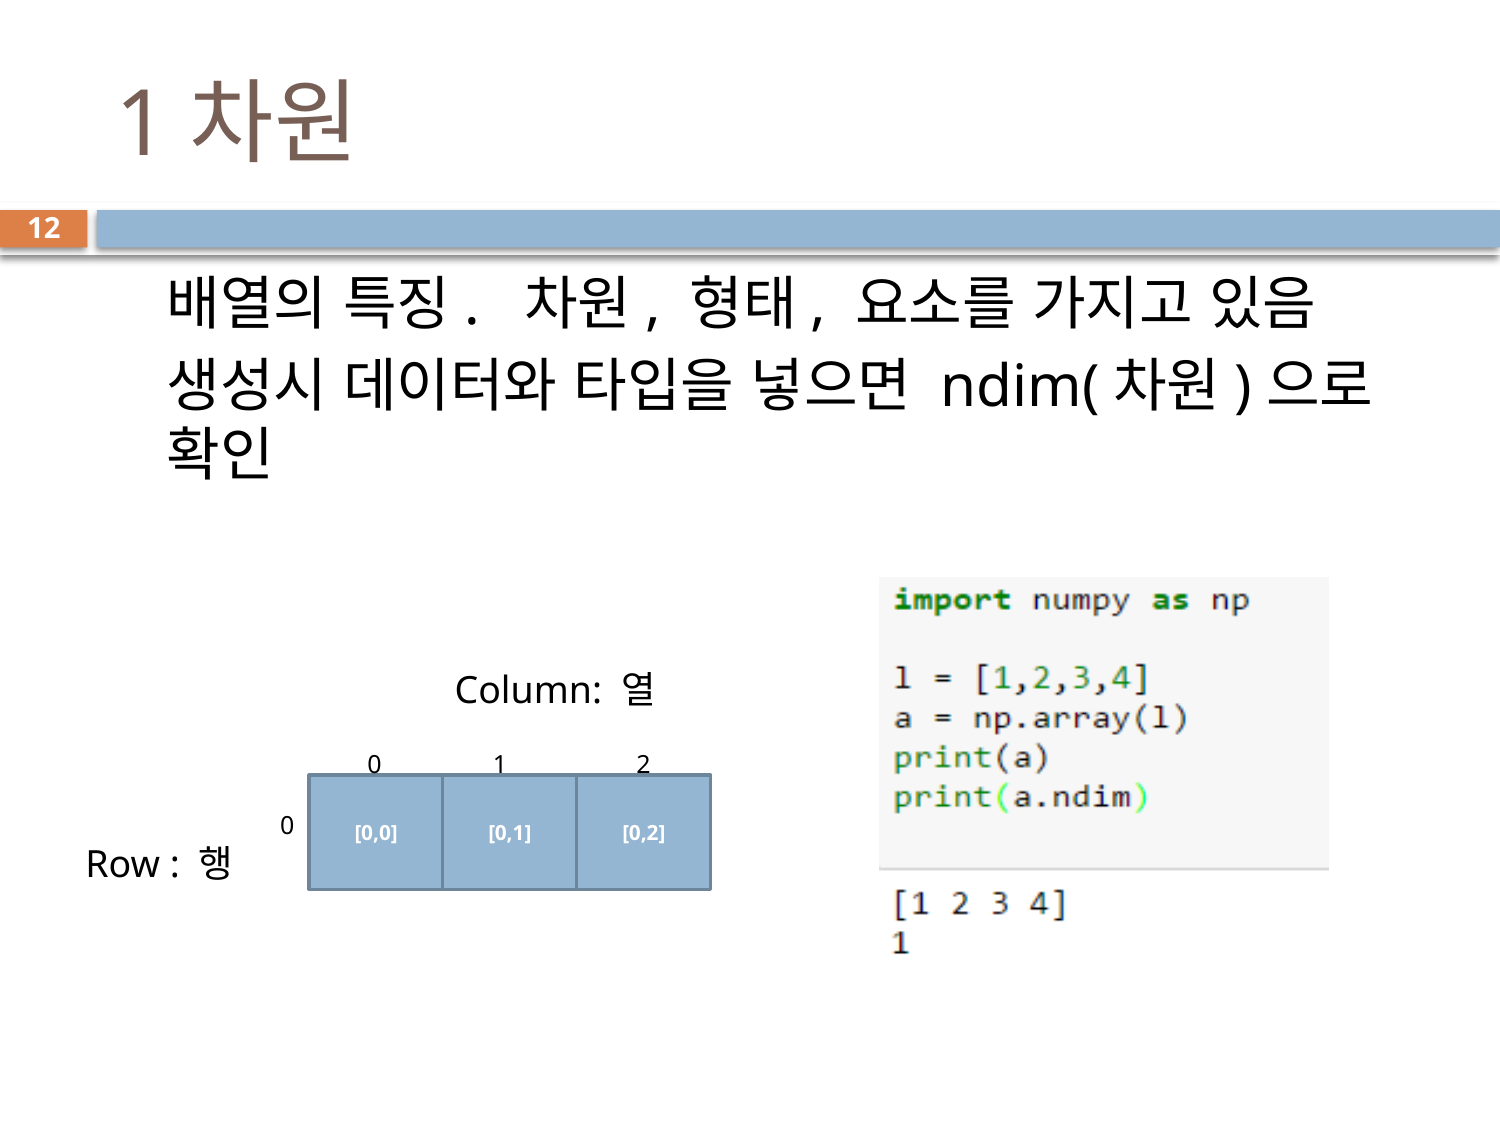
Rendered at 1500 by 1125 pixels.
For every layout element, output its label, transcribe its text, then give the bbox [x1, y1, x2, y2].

text_box 0 [253, 801, 321, 847]
text_box 1 [466, 741, 534, 787]
title 1차원 [100, 37, 1438, 200]
text_box [0,0] [307, 773, 441, 891]
picture [879, 576, 1330, 977]
text_box [0,1] [441, 773, 575, 891]
list 배열의 특징. 차원, 형태, 요소를 가지고 있음 생성시 데이터와 타입을 넣으면 ndim(차원)으로 확인 [76, 259, 1427, 539]
text_box Column: 열 [423, 658, 687, 719]
text_box 2 [610, 741, 678, 787]
text_box Row : 행 [64, 832, 254, 893]
text_box [0,2] [575, 773, 712, 891]
text_box 0 [340, 741, 408, 787]
slide_number 12 [0, 208, 88, 249]
